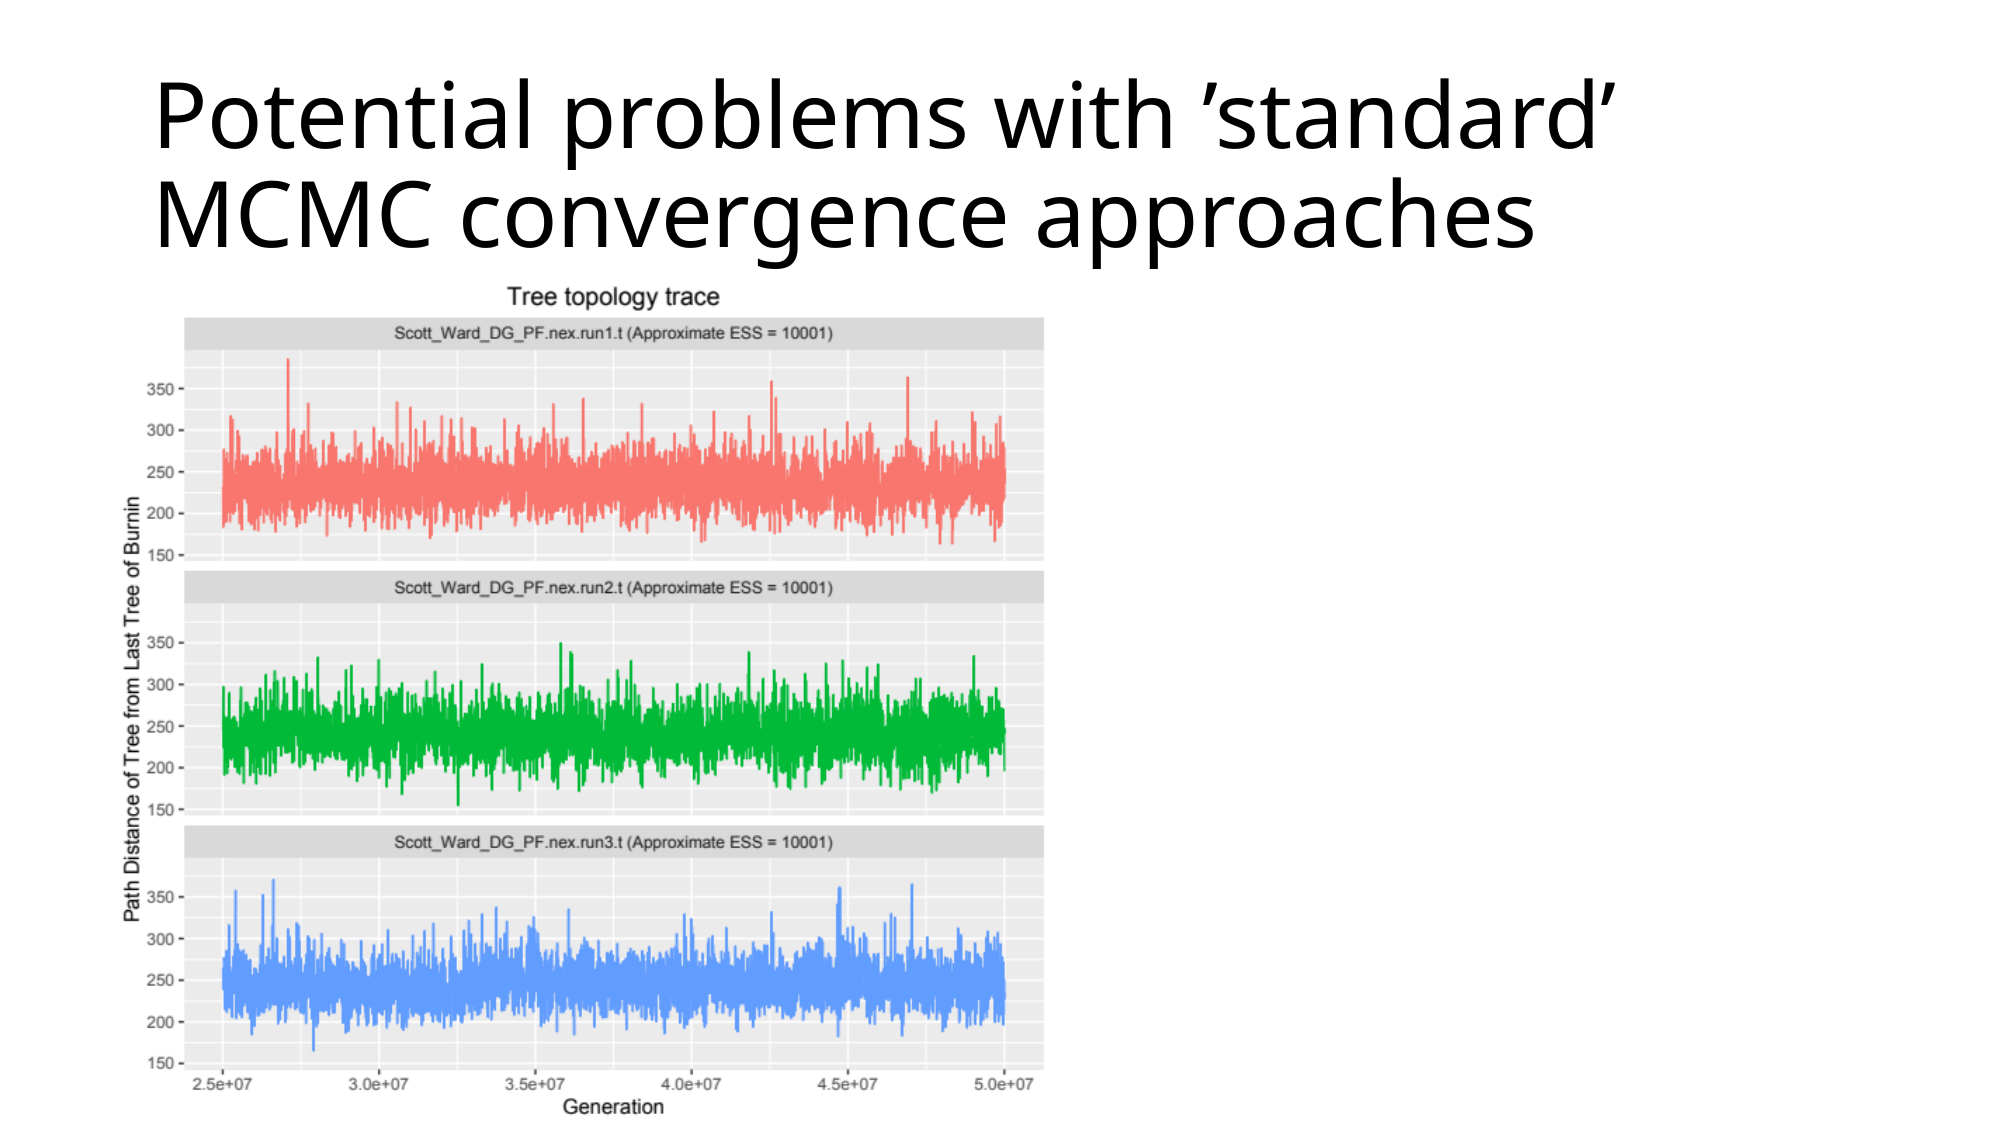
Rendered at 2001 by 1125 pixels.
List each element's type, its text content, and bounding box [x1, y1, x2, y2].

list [110, 277, 1052, 1125]
title Potential problems with ’standard’ MCMC convergence approaches [137, 59, 1863, 278]
